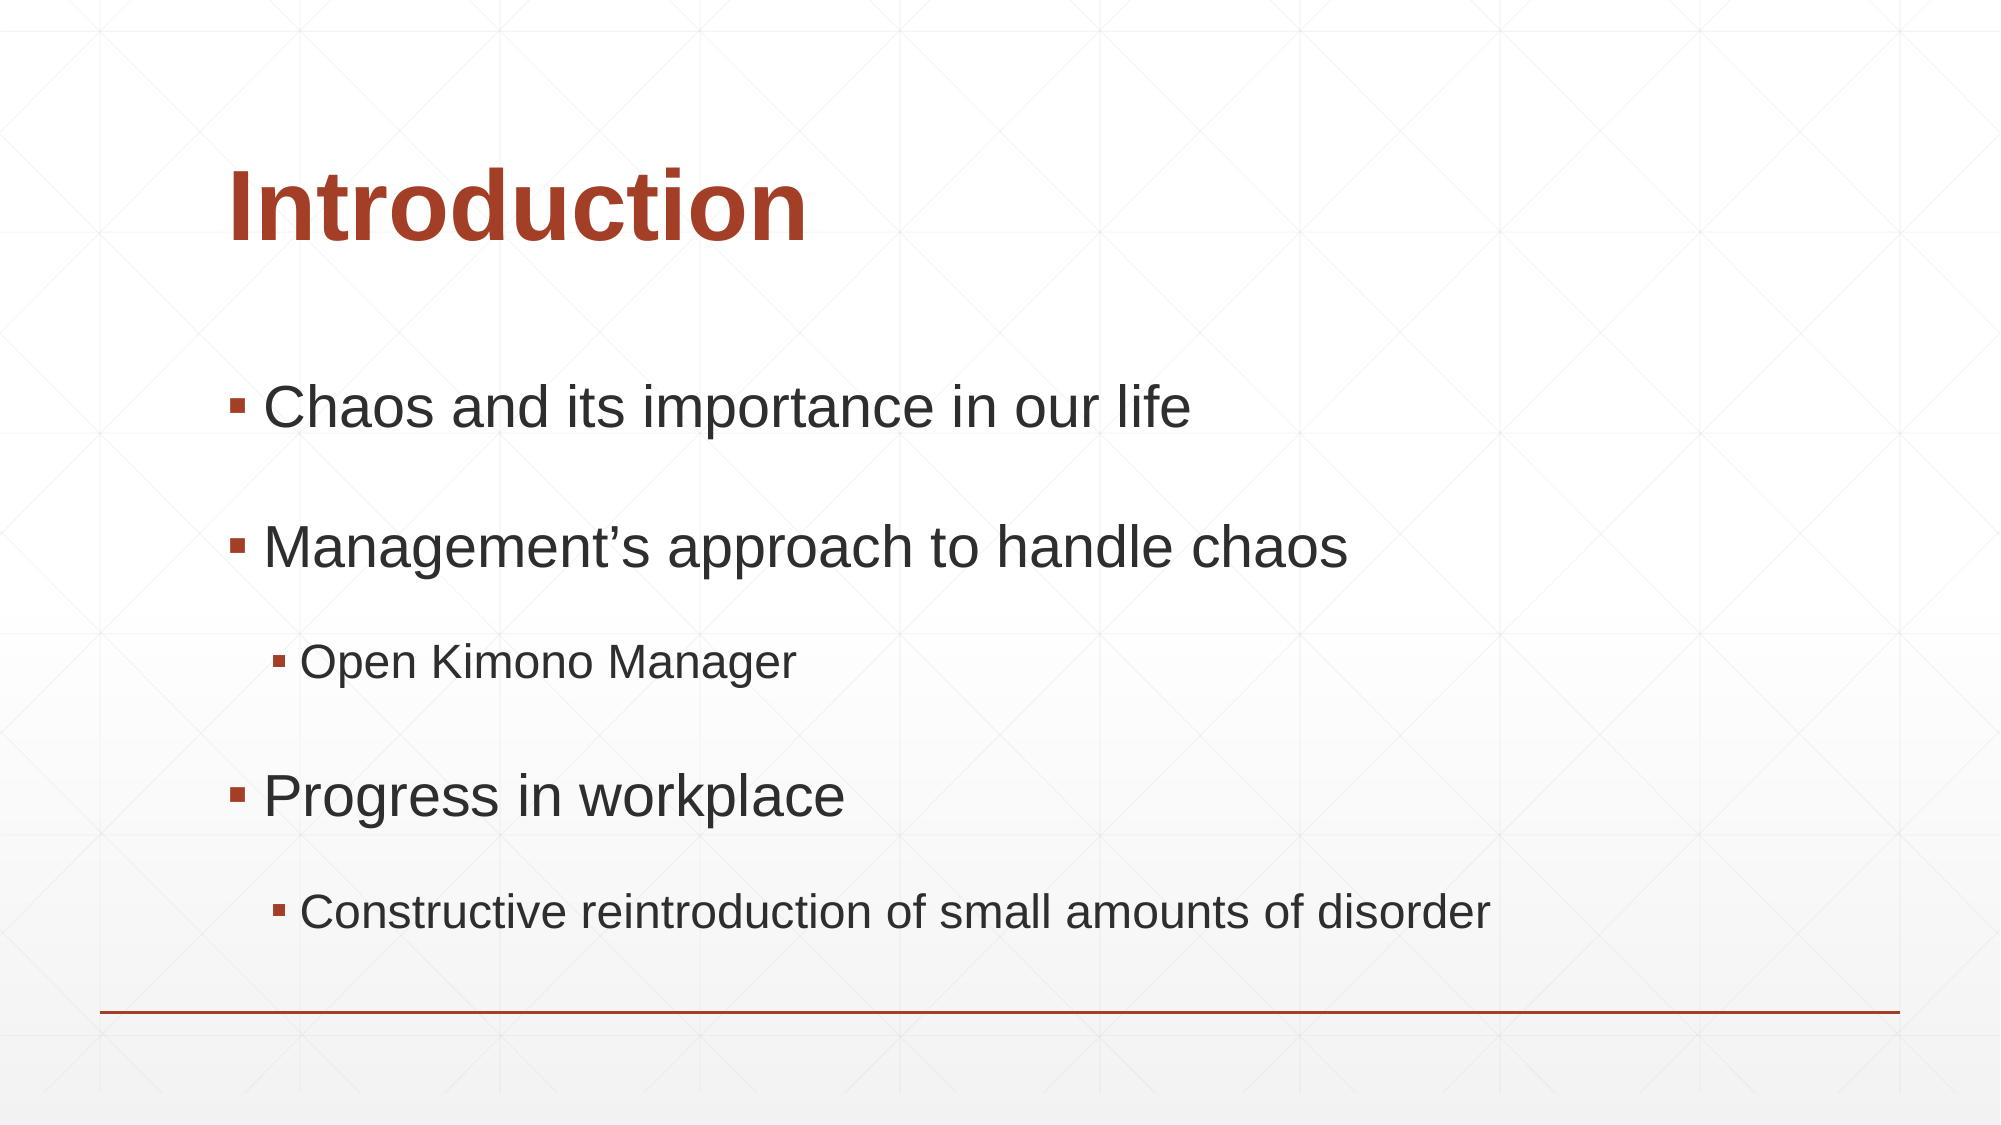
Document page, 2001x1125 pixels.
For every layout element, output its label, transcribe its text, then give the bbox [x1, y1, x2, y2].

list Chaos and its importance in our life Management’s approach to handle chaos Open Kimono Manager Progress in workplace Constructive reintroduction of small amounts of disorder [212, 324, 1788, 950]
title Introduction [212, 82, 1788, 271]
